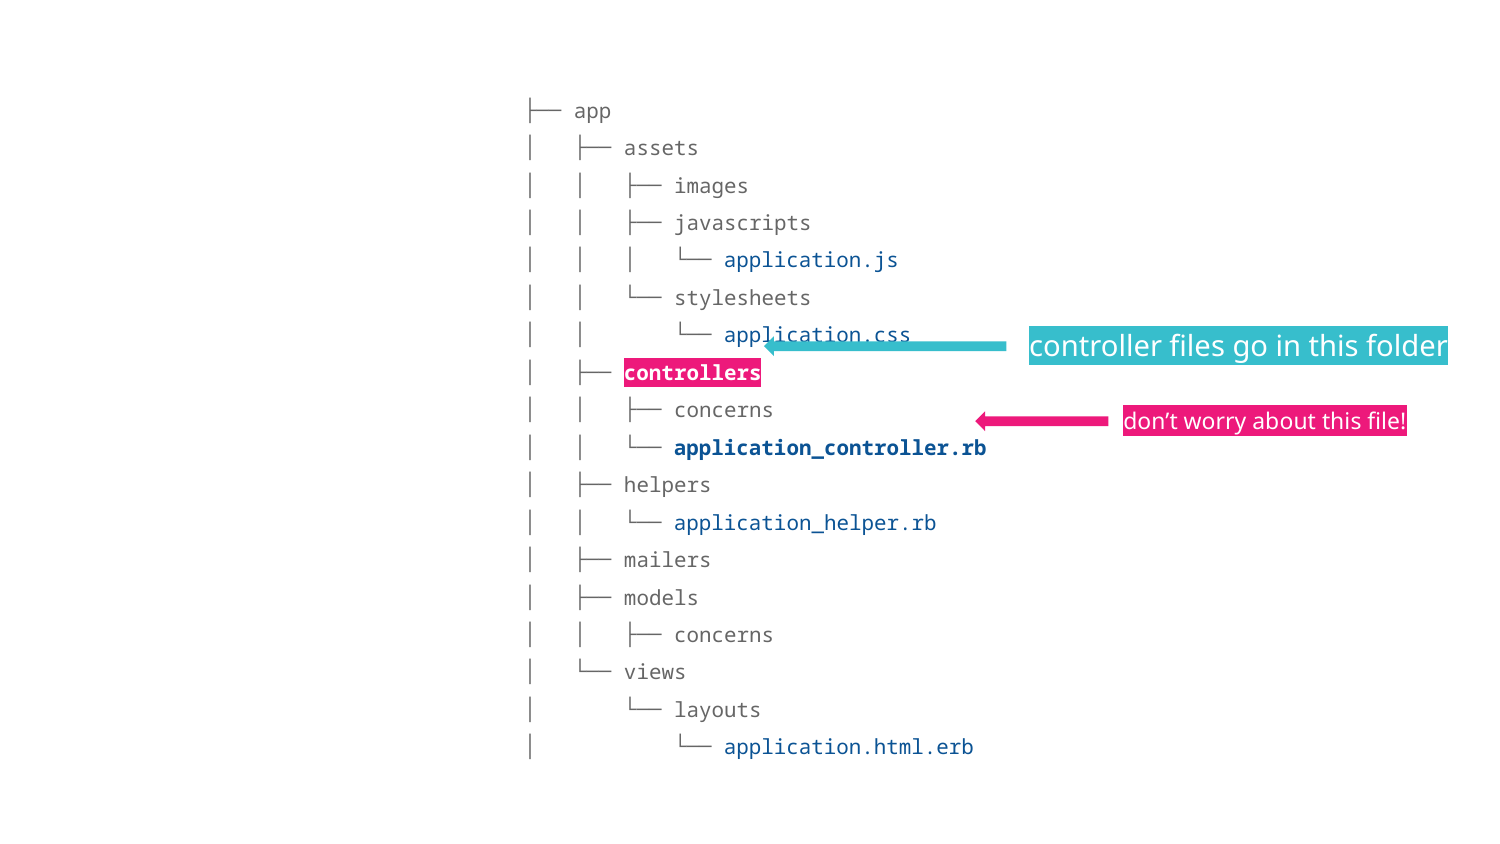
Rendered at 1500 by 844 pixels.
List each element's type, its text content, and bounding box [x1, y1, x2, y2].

text_box don’t worry about this file! [1108, 391, 1500, 446]
text_box [763, 336, 1007, 357]
text_box ├── app │ ├── assets │ │ ├── images │ │ ├── javascripts │ │ │ └── application.js │ │ └── stylesheets │ │ └── application.css │ ├── controllers │ │ ├── concerns │ │ └── application_controller.rb │ ├── helpers │ │ └── application_helper.rb │ ├── mailers │ ├── models │ │ ├── concerns │ └── views │ └── layouts │ └── application.html.erb [508, 80, 1049, 764]
text_box controller files go in this folder [1014, 312, 1468, 367]
text_box [975, 411, 1108, 432]
